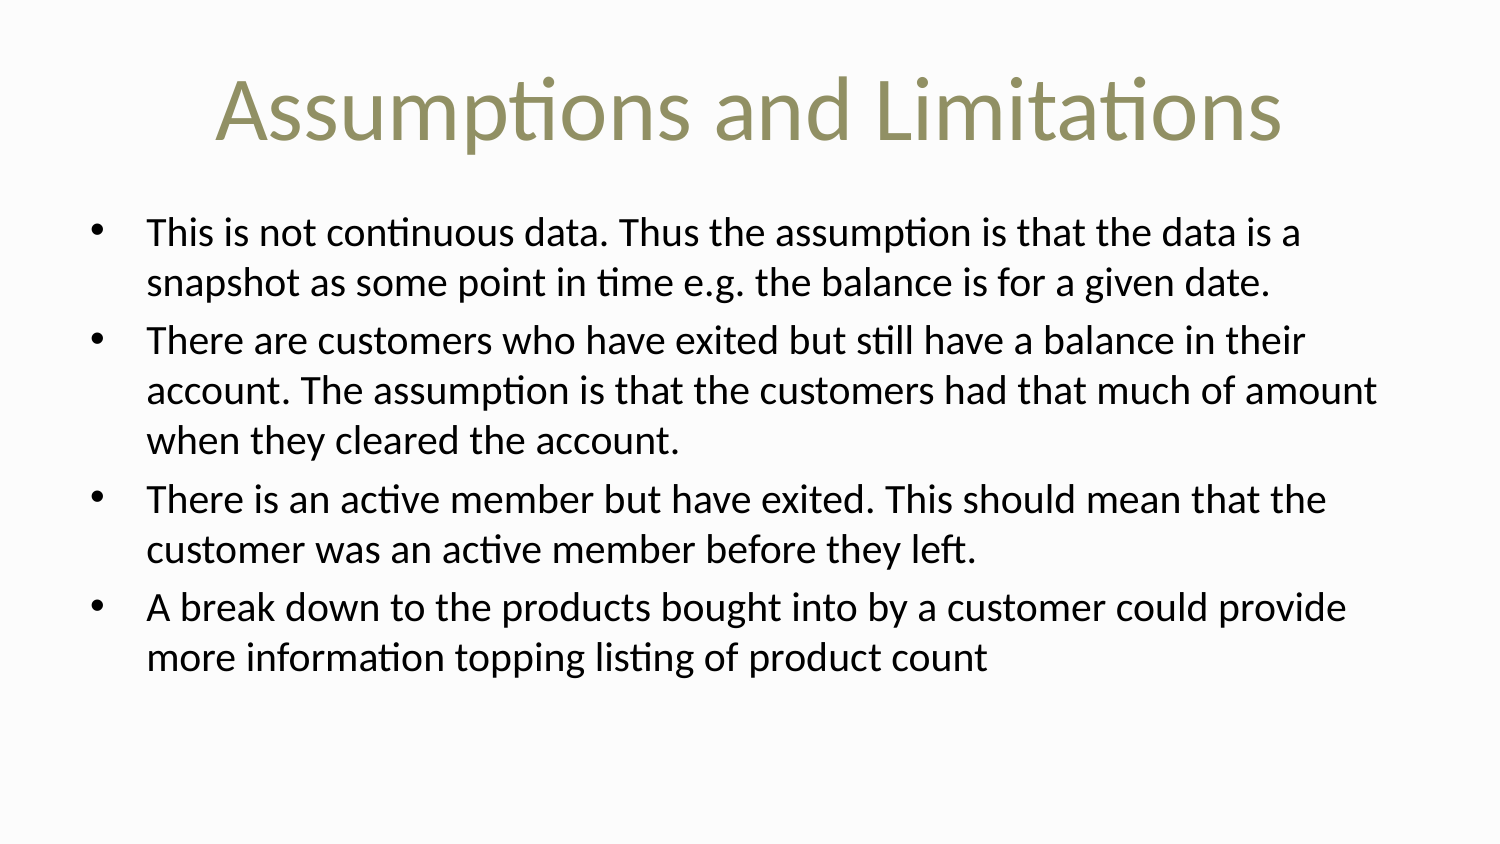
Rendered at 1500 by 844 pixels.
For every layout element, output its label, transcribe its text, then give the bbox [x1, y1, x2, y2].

list This is not continuous data. Thus the assumption is that the data is a snapshot as some point in time e.g. the balance is for a given date. There are customers who have exited but still have a balance in their account. The assumption is that the customers had that much of amount when they cleared the account. There is an active member but have exited. This should mean that the customer was an active member before they left. A break down to the products bought into by a customer could provide more information topping listing of product count [75, 196, 1425, 754]
title Assumptions and Limitations [75, 33, 1425, 175]
